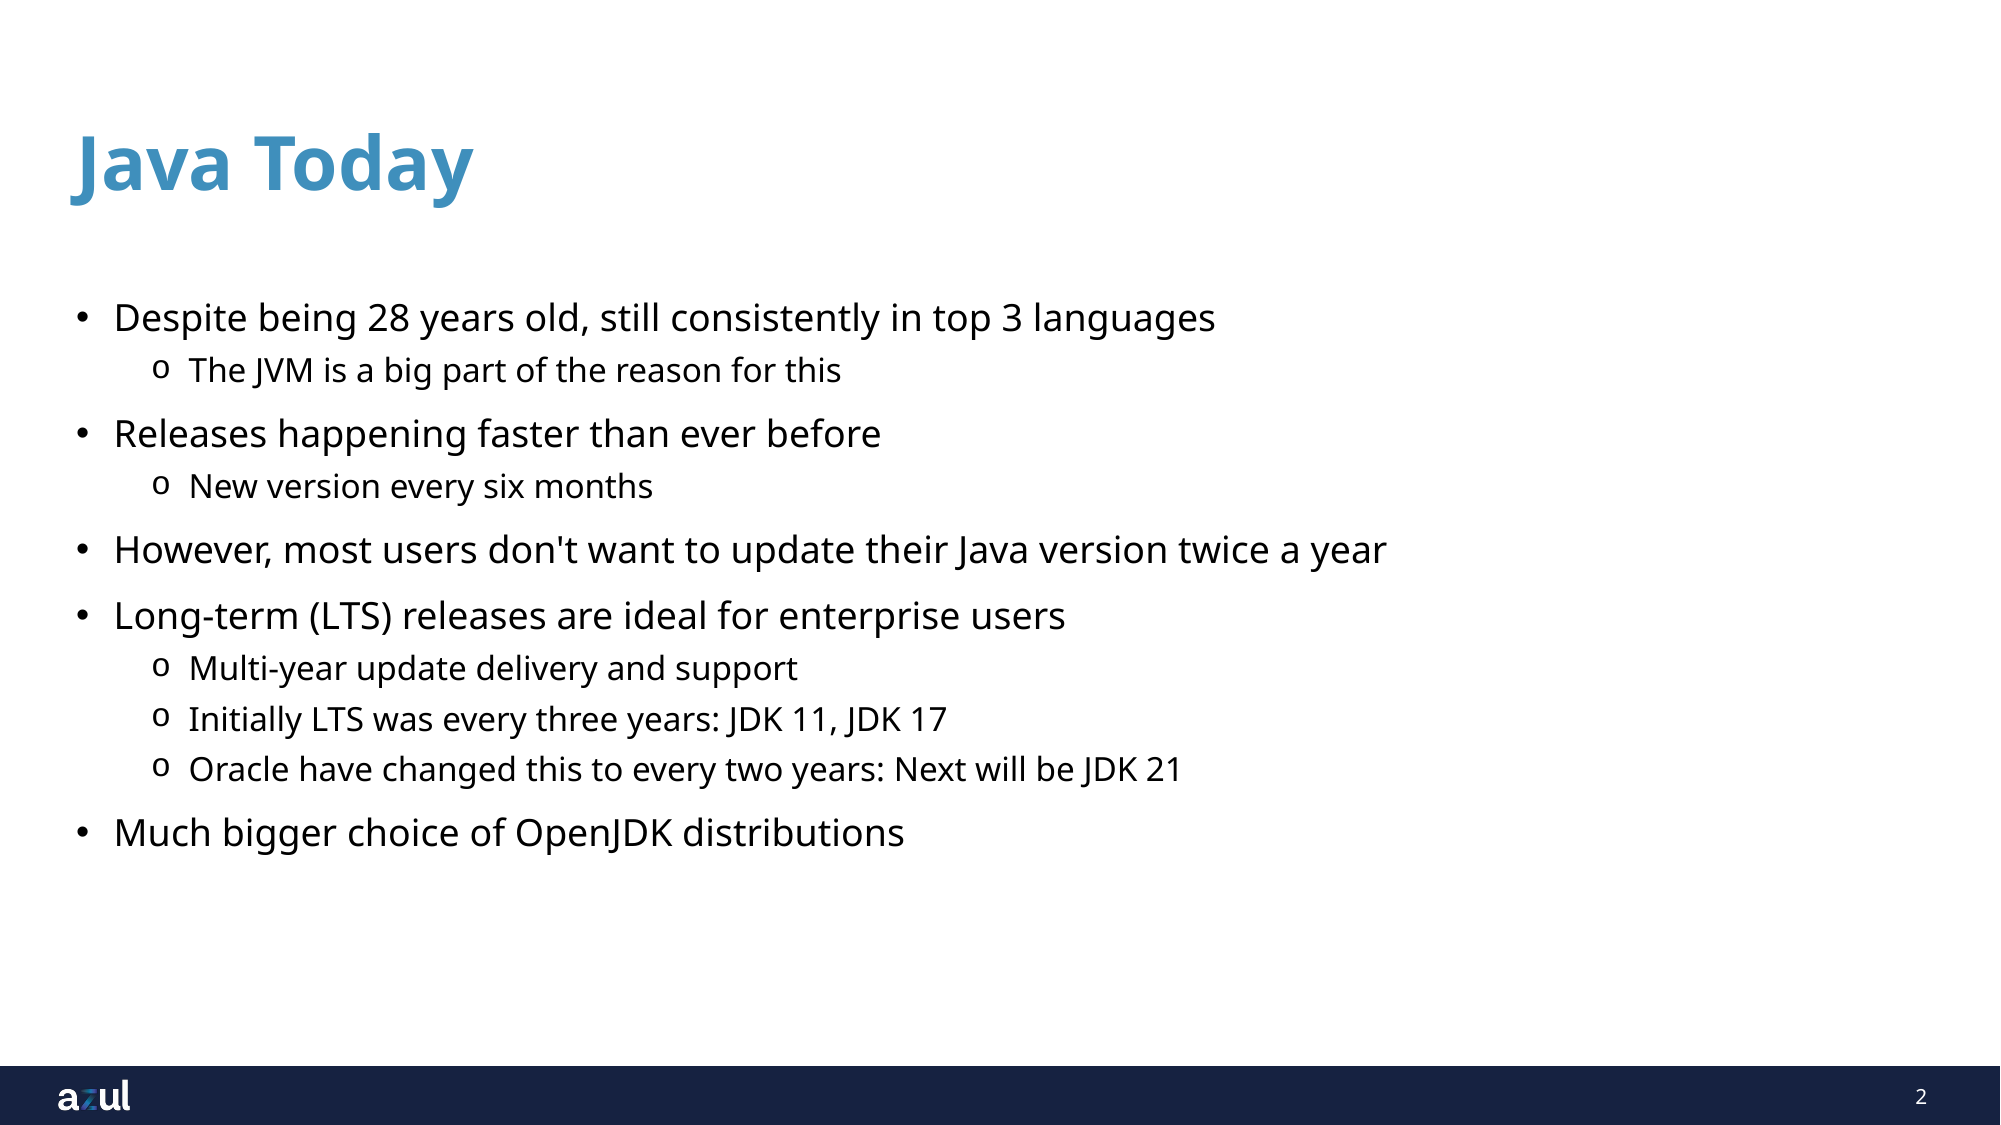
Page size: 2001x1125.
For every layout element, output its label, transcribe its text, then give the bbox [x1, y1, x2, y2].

list Despite being 28 years old, still consistently in top 3 languages The JVM is a big part of the reason for this Releases happening faster than ever before New version every six months However, most users don't want to update their Java version twice a year Long-term (LTS) releases are ideal for enterprise users Multi-year update delivery and support Initially LTS was every three years: JDK 11, JDK 17 Oracle have changed this to every two years: Next will be JDK 21 Much bigger choice of OpenJDK distributions [61, 286, 1942, 1001]
picture [57, 1079, 131, 1111]
title Java Today [61, 55, 1942, 278]
